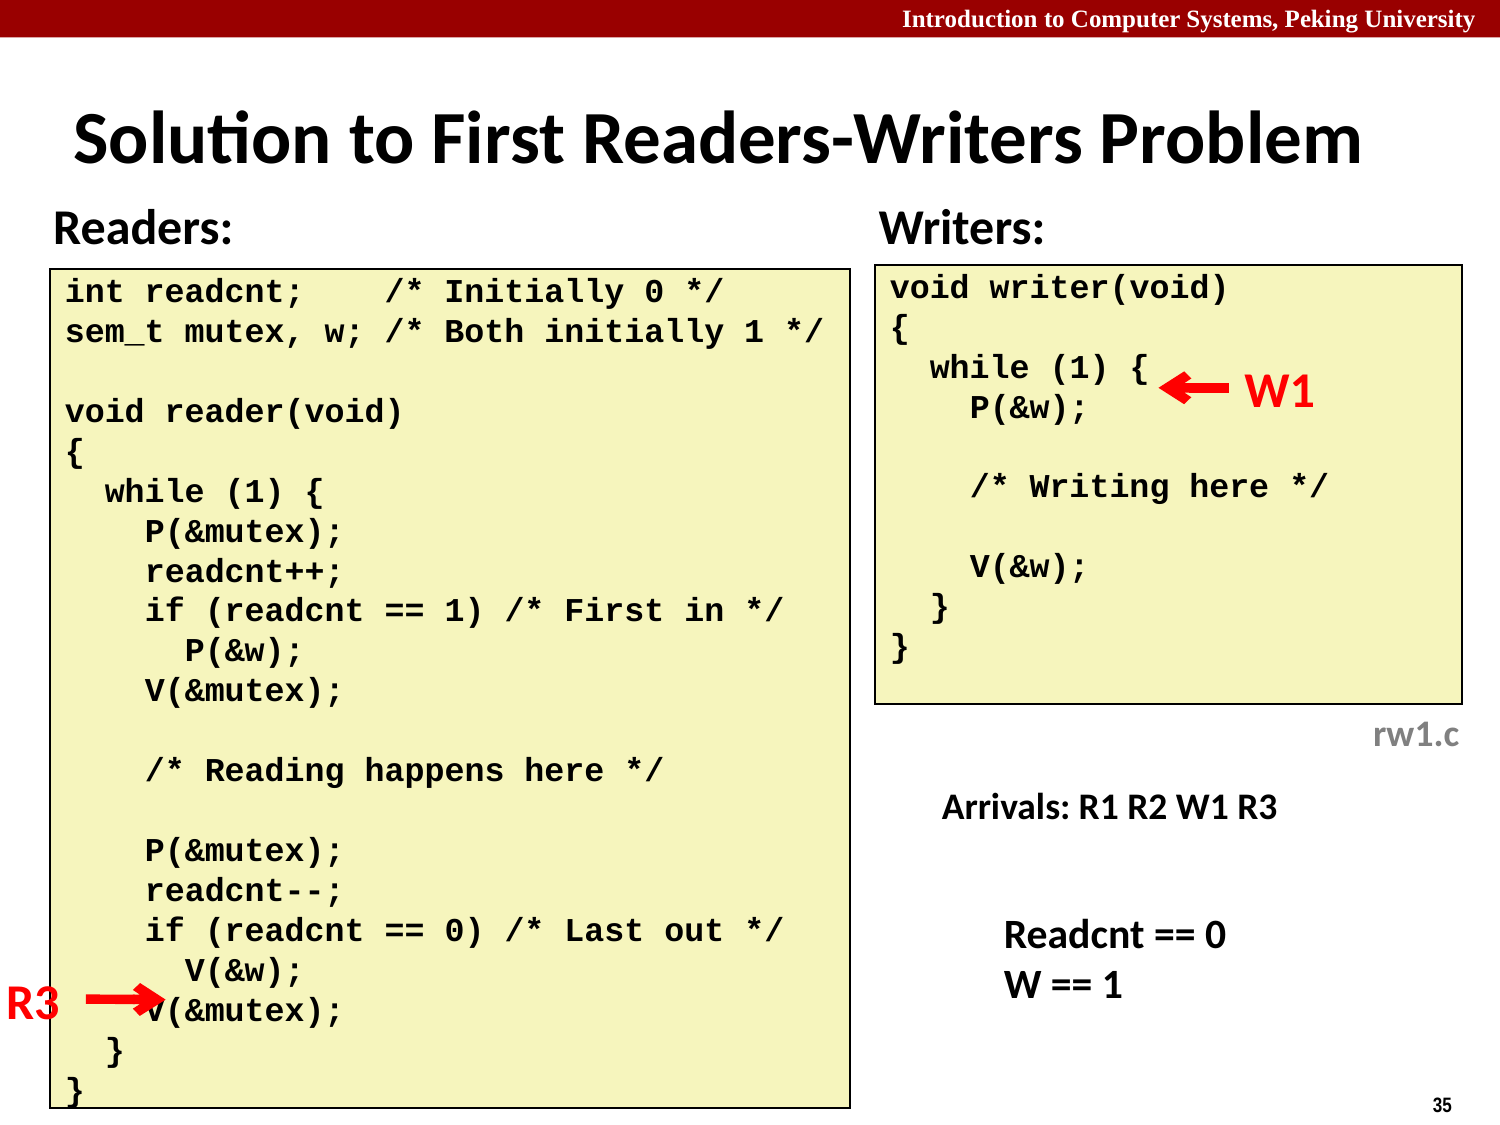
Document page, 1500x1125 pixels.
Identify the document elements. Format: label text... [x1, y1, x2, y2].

text_box rw1.c [1358, 701, 1475, 762]
text_box Readers: [38, 187, 249, 263]
text_box Writers: [863, 187, 1061, 263]
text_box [1158, 349, 1343, 426]
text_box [0, 961, 166, 1038]
text_box void writer(void) { while (1) { P(&w); /* Writing here */ V(&w); } } [874, 264, 1463, 705]
text_box int readcnt; /* Initially 0 */ sem_t mutex, w; /* Both initially 1 */ void reader(void) { while (1) { P(&mutex); readcnt++; if (readcnt == 1) /* First in */ P(&w); V(&mutex); /* Reading happens here */ P(&mutex); readcnt--; if (readcnt == 0) /* Last out */ V(&w); V(&mutex); } } [50, 269, 850, 1108]
text_box Readcnt == 0 W == 1 [988, 899, 1242, 1015]
title Solution to First Readers-Writers Problem [58, 71, 1463, 197]
text_box Arrivals: R1 R2 W1 R3 [927, 774, 1293, 835]
